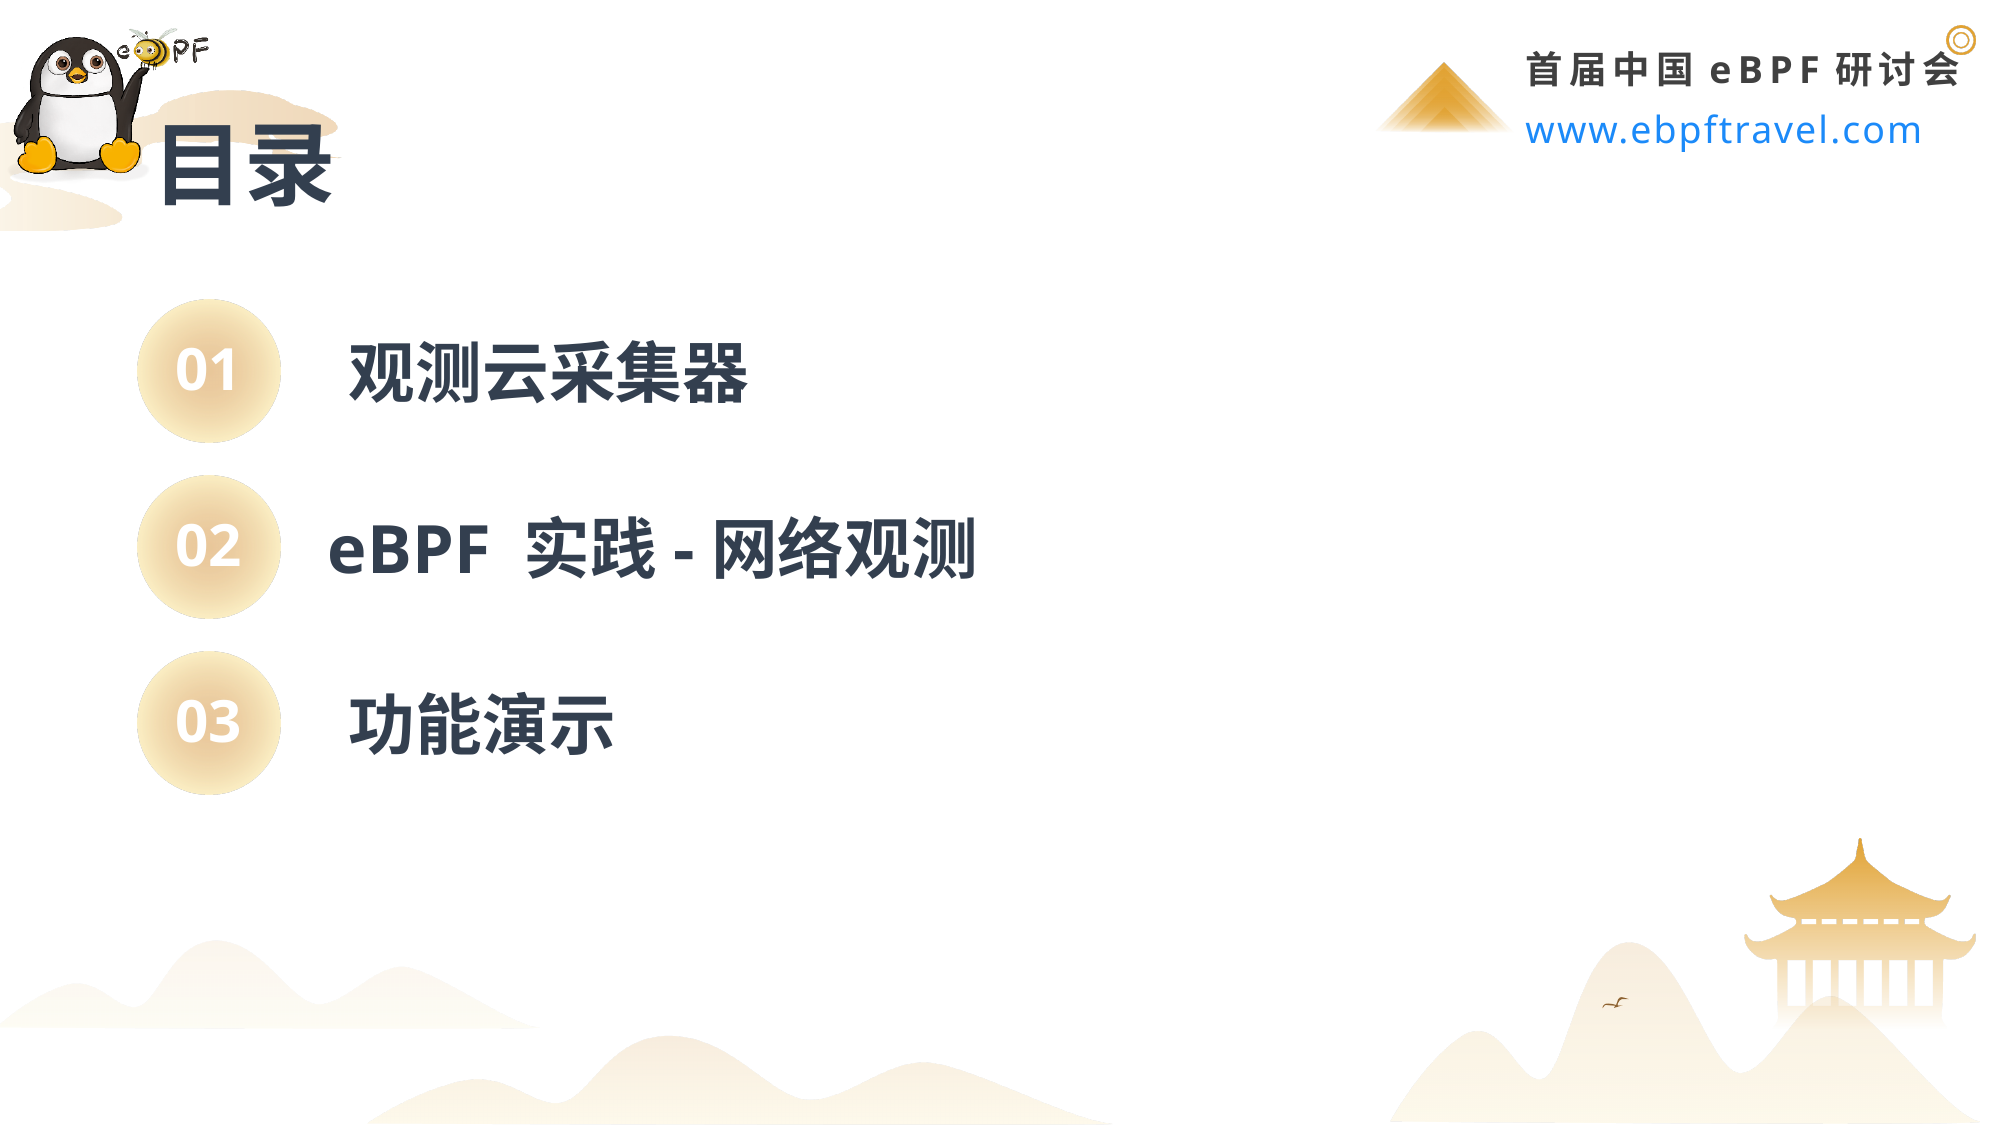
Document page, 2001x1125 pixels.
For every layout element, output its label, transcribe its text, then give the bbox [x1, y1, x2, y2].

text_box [137, 475, 281, 619]
picture [0, 940, 1113, 1125]
text_box 观测云采集器 [334, 323, 765, 418]
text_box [137, 651, 281, 795]
text_box 功能演示 [334, 675, 631, 771]
text_box eBPF 实践-网络观测 [313, 499, 1008, 595]
picture [1390, 838, 1980, 1124]
picture [0, 0, 555, 268]
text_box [137, 299, 281, 443]
title 目录 [137, 59, 1863, 278]
picture [1946, 25, 1976, 55]
